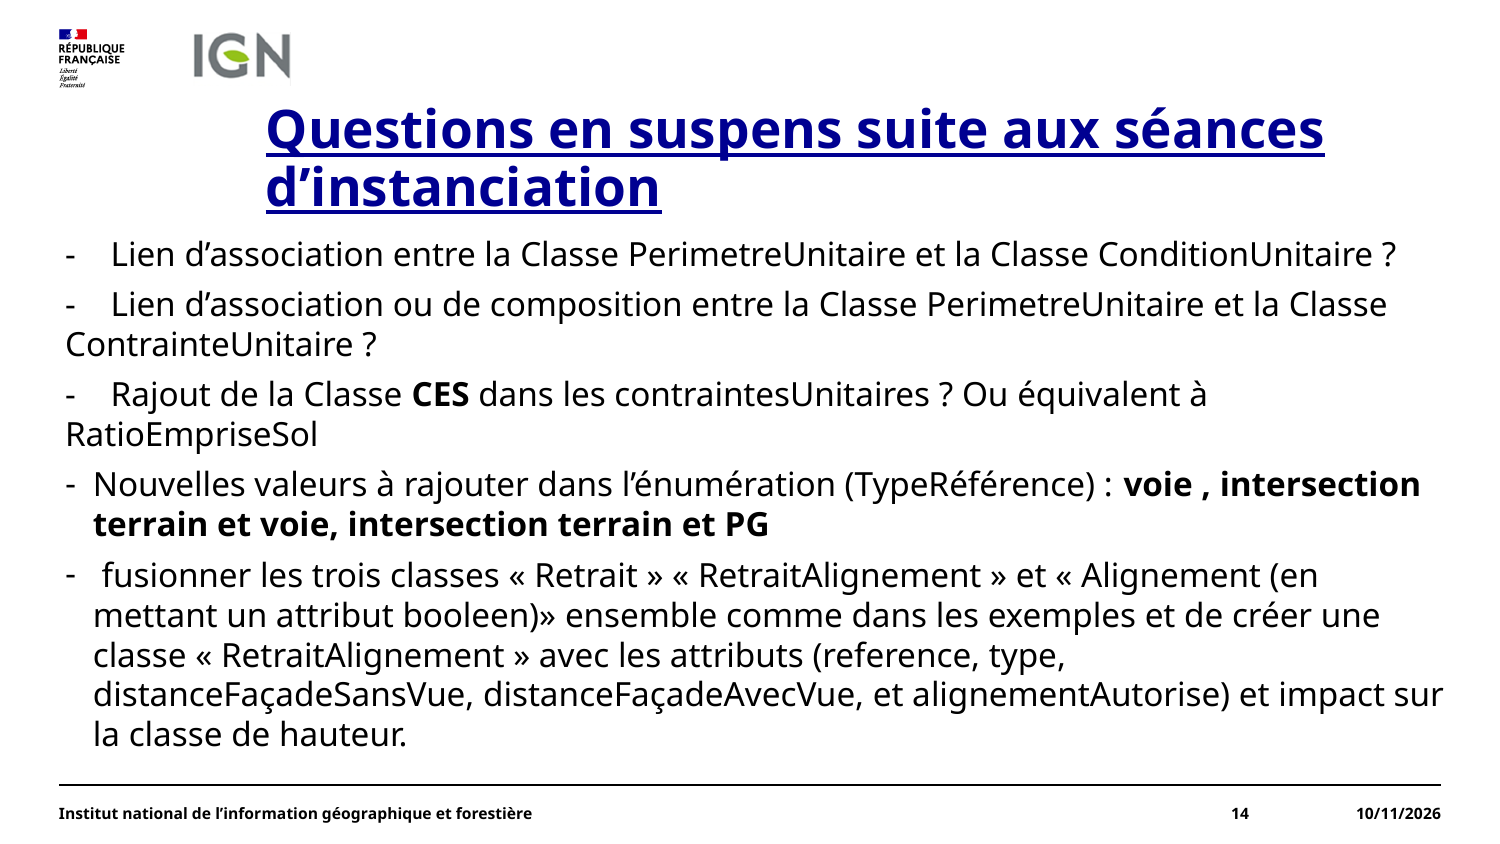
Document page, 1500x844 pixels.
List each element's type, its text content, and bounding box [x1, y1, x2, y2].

title Questions en suspens suite aux séances d’instanciation [265, 102, 1365, 221]
list - Lien d’association entre la Classe PerimetreUnitaire et la Classe ConditionUnitaire ? - Lien d’association ou de composition entre la Classe PerimetreUnitaire et la Classe ContrainteUnitaire ? - Rajout de la Classe CES dans les contraintesUnitaires ? Ou équivalent à RatioEmpriseSol Nouvelles valeurs à rajouter dans l’énumération (TypeRéférence) : voie , intersection terrain et voie, intersection terrain et PG fusionner les trois classes « Retrait » « RetraitAlignement » et « Alignement (en mettant un attribut booleen)» ensemble comme dans les exemples et de créer une classe « RetraitAlignement » avec les attributs (reference, type, distanceFaçadeSansVue, distanceFaçadeAvecVue, et alignementAutorise) et impact sur la classe de hauteur. [64, 232, 1447, 765]
footer Institut national de l’information géographique et forestière [59, 784, 1027, 844]
slide_number 14 [1027, 784, 1249, 844]
picture [47, 17, 136, 107]
picture [193, 32, 291, 86]
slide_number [1249, 784, 1441, 844]
